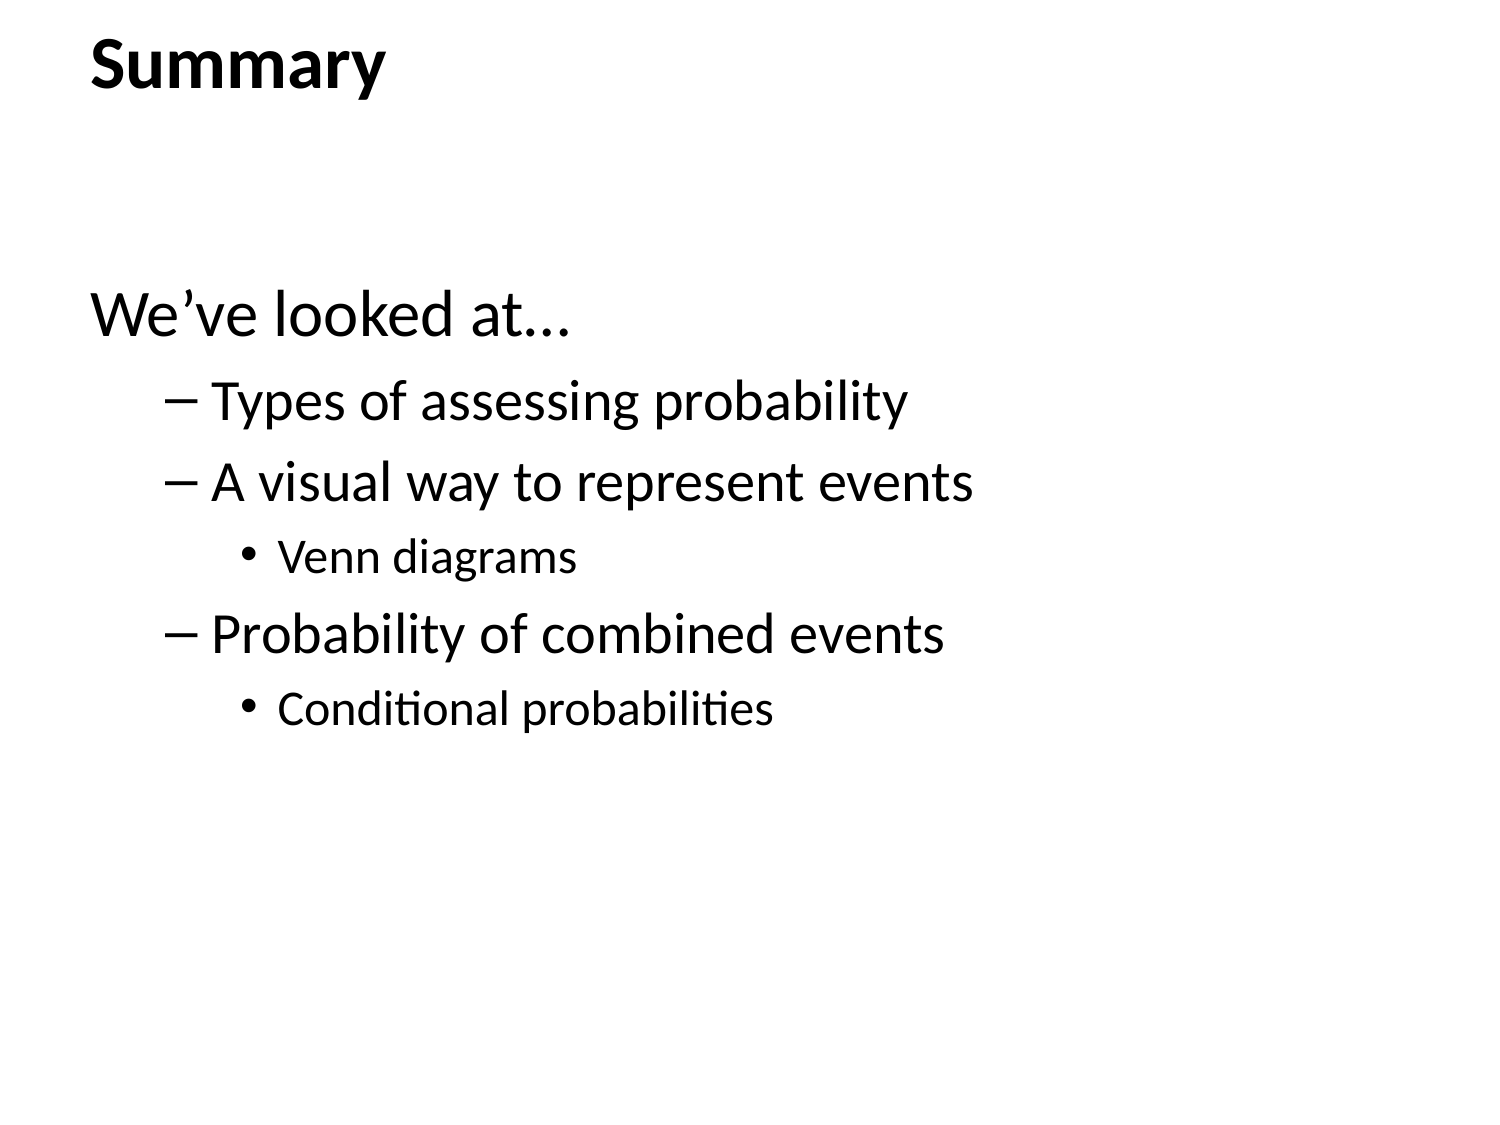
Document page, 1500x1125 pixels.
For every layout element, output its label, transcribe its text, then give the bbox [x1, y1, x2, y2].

title Summary [75, 5, 1425, 194]
list We’ve looked at… Types of assessing probability A visual way to represent events Venn diagrams Probability of combined events Conditional probabilities [75, 262, 1425, 1005]
